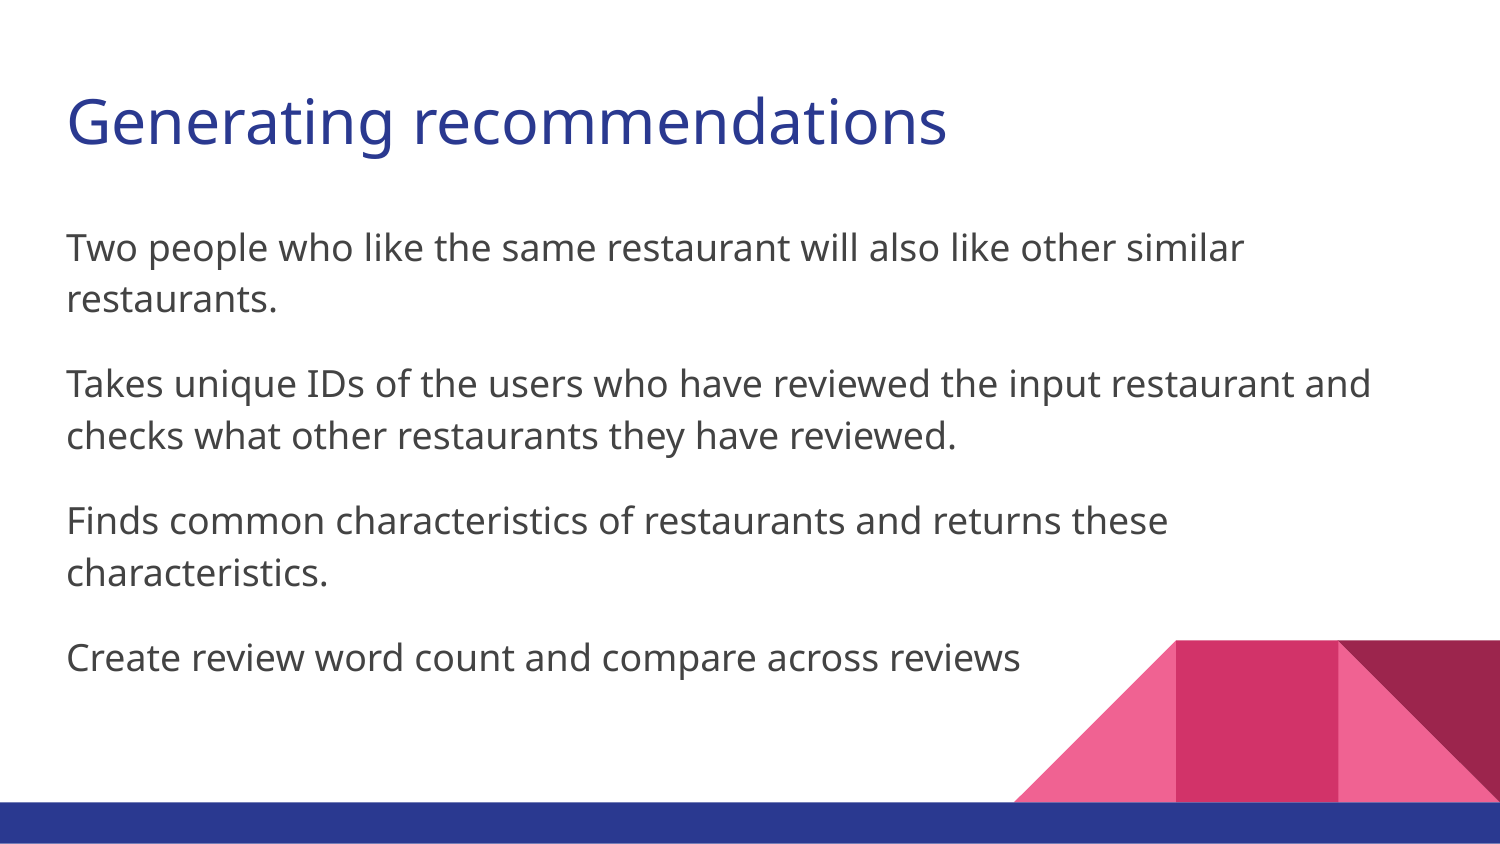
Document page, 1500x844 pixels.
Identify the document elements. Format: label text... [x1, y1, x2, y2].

list Two people who like the same restaurant will also like other similar restaurants. Takes unique IDs of the users who have reviewed the input restaurant and checks what other restaurants they have reviewed. Finds common characteristics of restaurants and returns these characteristics. Create review word count and compare across reviews [51, 201, 1449, 750]
title Generating recommendations [51, 67, 1449, 167]
